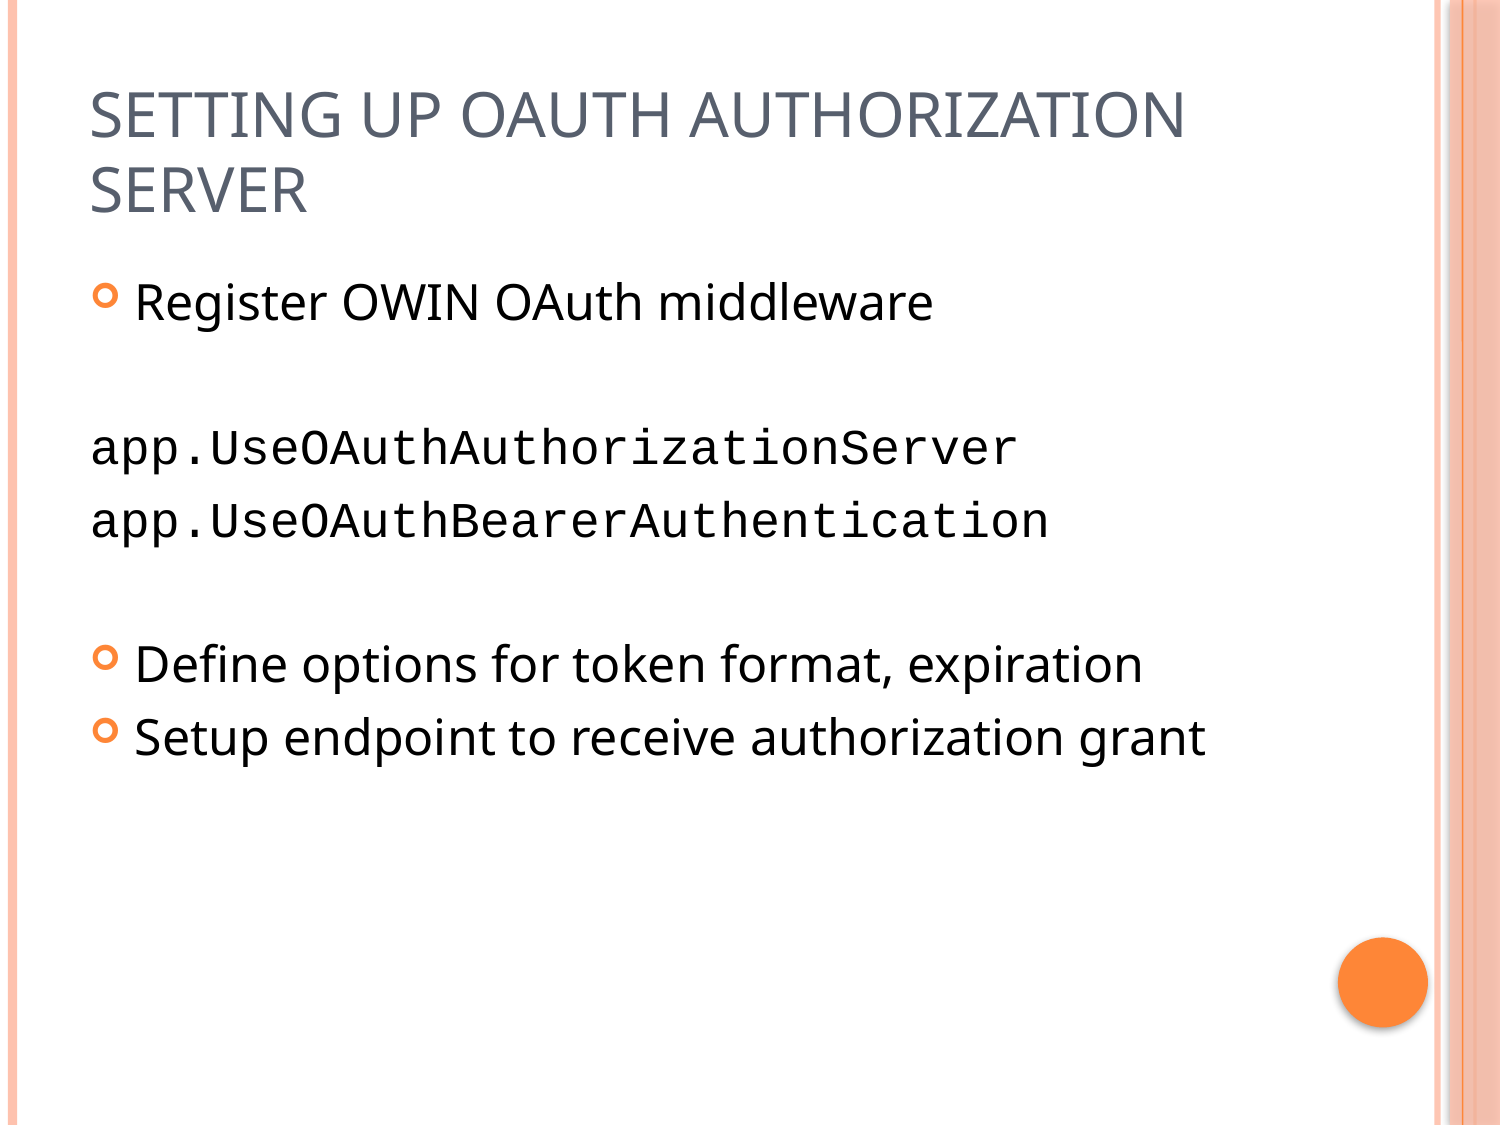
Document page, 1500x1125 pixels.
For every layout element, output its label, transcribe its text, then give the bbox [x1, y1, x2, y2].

title Setting Up OAuth Authorization Server [75, 45, 1300, 233]
list Register OWIN OAuth middleware app.UseOAuthAuthorizationServer app.UseOAuthBearerAuthentication Define options for token format, expiration Setup endpoint to receive authorization grant [75, 262, 1300, 1062]
